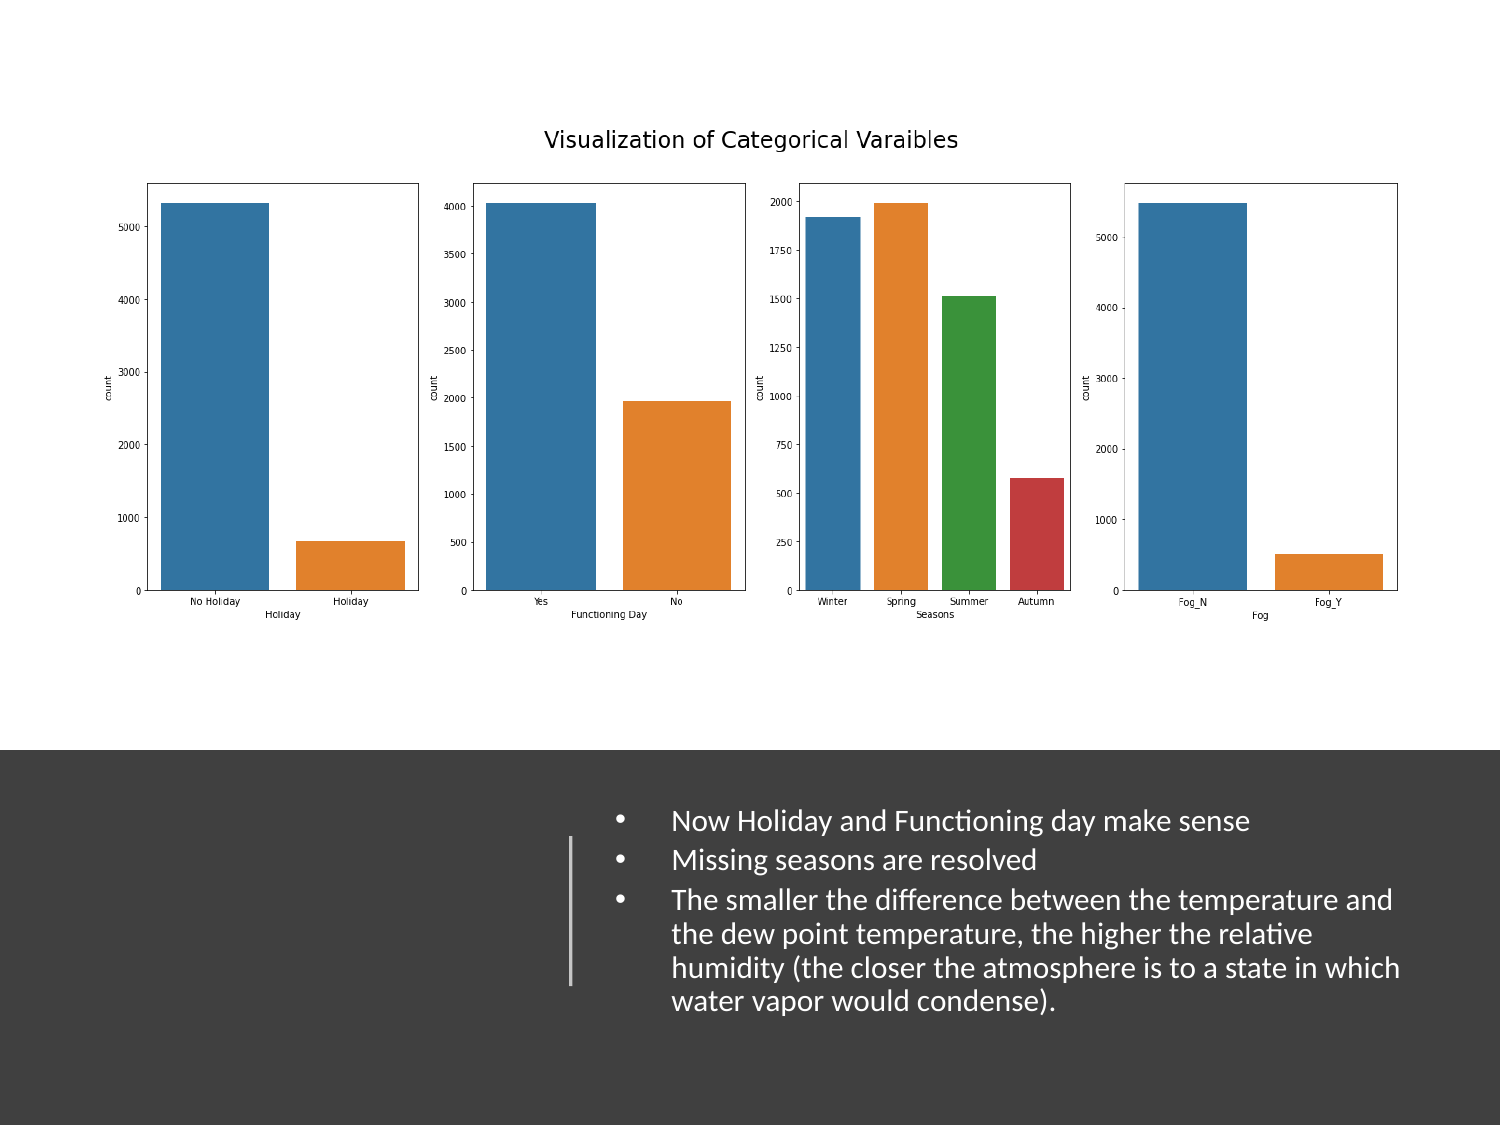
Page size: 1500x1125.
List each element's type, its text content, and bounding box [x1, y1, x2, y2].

picture [97, 123, 1402, 626]
text_box [0, 748, 1500, 1125]
list Now Holiday and Functioning day make sense Missing seasons are resolved The smaller the difference between the temperature and the dew point temperature, the higher the relative humidity (the closer the atmosphere is to a state in which water vapor would condense). [600, 791, 1422, 1032]
